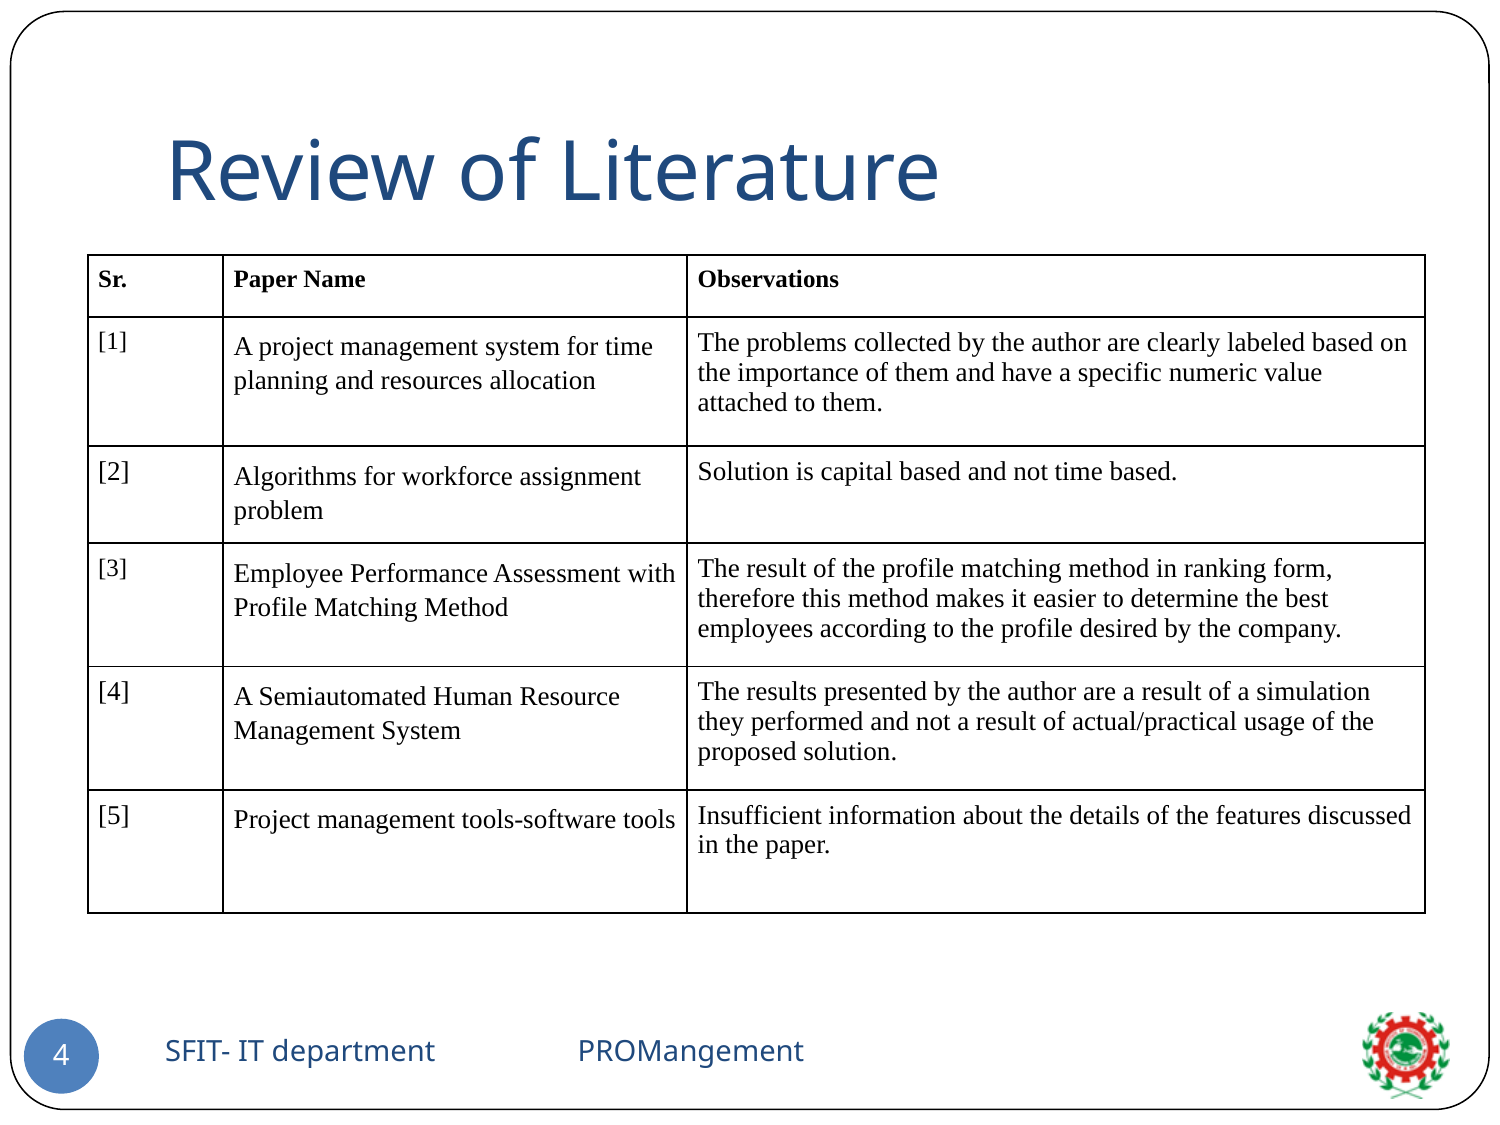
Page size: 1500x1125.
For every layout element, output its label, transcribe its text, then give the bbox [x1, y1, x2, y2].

table_cell Algorithms for workforce assignment problem [224, 447, 686, 542]
table_cell A project management system for time planning and resources allocation [224, 318, 686, 445]
table_cell [2] [89, 447, 222, 542]
slide_number ‹#› [23, 1018, 99, 1094]
table_cell [4] [89, 667, 222, 789]
table_cell The results presented by the author are a result of a simulation they performed and not a result of actual/practical usage of the proposed solution. [688, 667, 1424, 789]
table_cell The result of the profile matching method in ranking form, therefore this method makes it easier to determine the best employees according to the profile desired by the company. [688, 544, 1424, 666]
table_header Paper Name [224, 256, 686, 316]
table_cell [3] [89, 544, 222, 666]
title Review of Literature [150, 45, 1425, 233]
footer SFIT- IT department PROMangement [150, 1012, 1325, 1088]
table_cell Project management tools-software tools [224, 791, 686, 912]
table_header Sr. [89, 256, 222, 316]
table_cell Insufficient information about the details of the features discussed in the paper. [688, 791, 1424, 912]
table_header Observations [688, 256, 1424, 316]
table_cell Employee Performance Assessment with Profile Matching Method [224, 544, 686, 666]
table_cell Solution is capital based and not time based. [688, 447, 1424, 542]
table_cell The problems collected by the author are clearly labeled based on the importance of them and have a specific numeric value attached to them. [688, 318, 1424, 445]
picture [1362, 1012, 1451, 1099]
table_cell [1] [89, 318, 222, 445]
table_cell A Semiautomated Human Resource Management System [224, 667, 686, 789]
table_cell [5] [89, 791, 222, 912]
